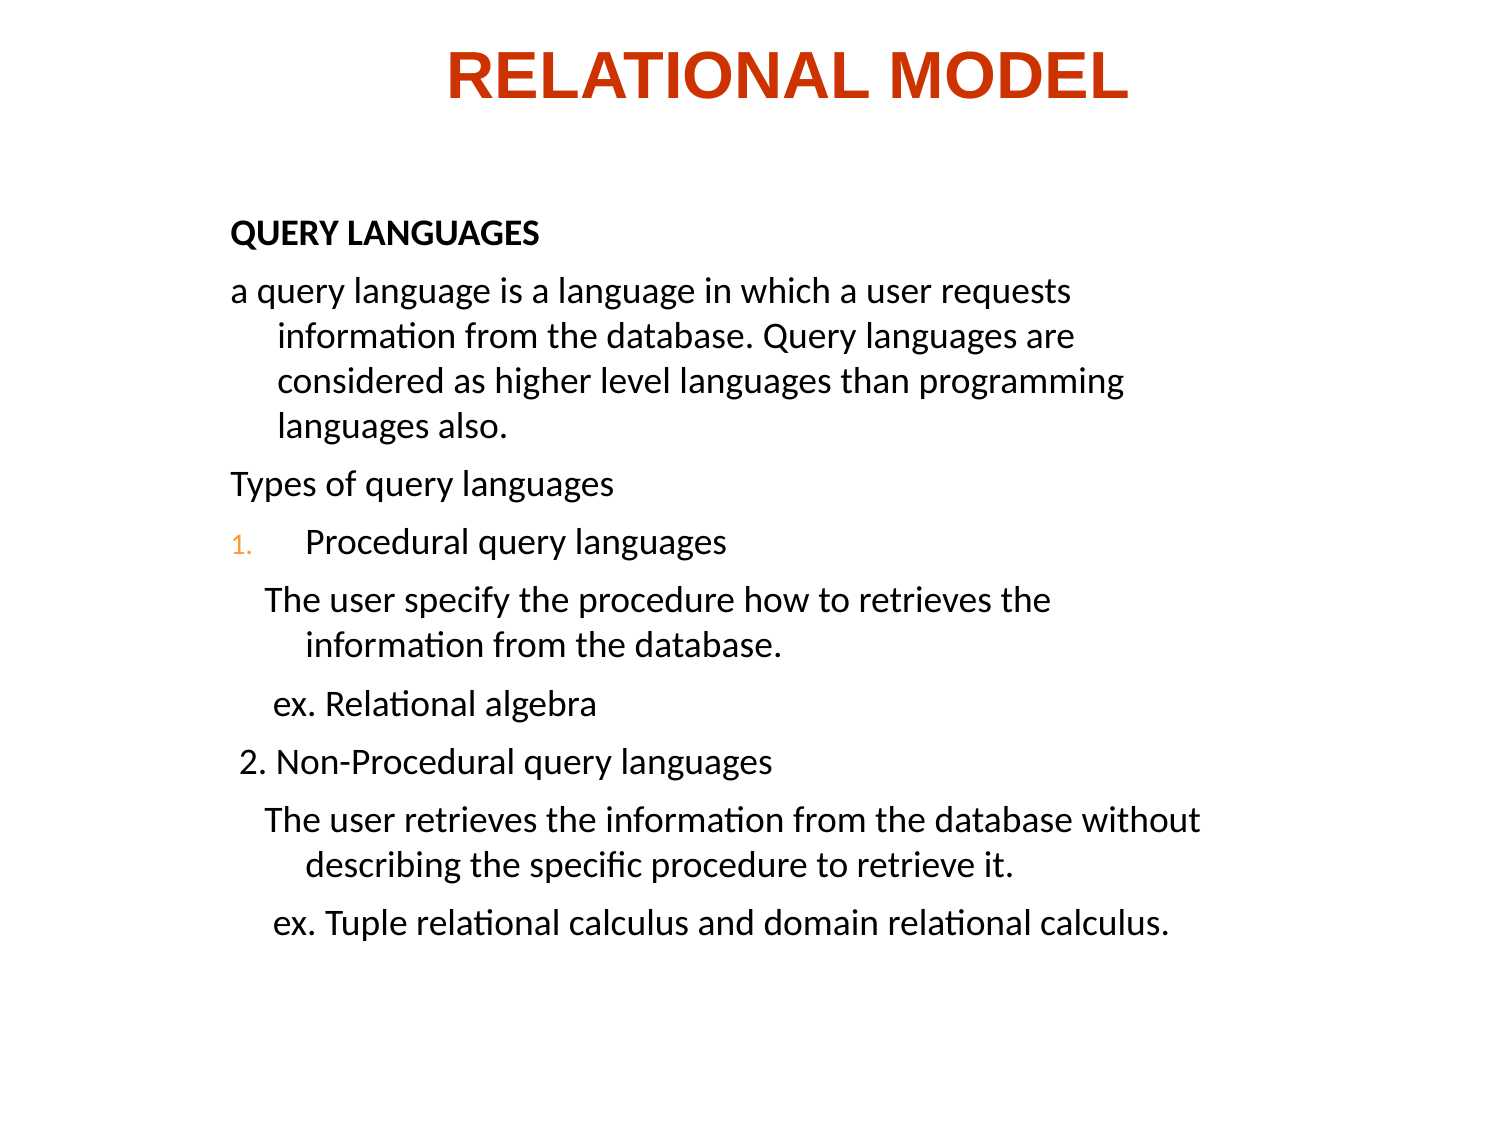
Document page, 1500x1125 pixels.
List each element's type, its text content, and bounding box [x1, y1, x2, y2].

list QUERY LANGUAGES a query language is a language in which a user requests information from the database. Query languages are considered as higher level languages than programming languages also. Types of query languages Procedural query languages The user specify the procedure how to retrieves the information from the database. ex. Relational algebra 2. Non-Procedural query languages The user retrieves the information from the database without describing the specific procedure to retrieve it. ex. Tuple relational calculus and domain relational calculus. [140, 200, 1248, 1001]
title RELATIONAL MODEL [125, 18, 1452, 120]
